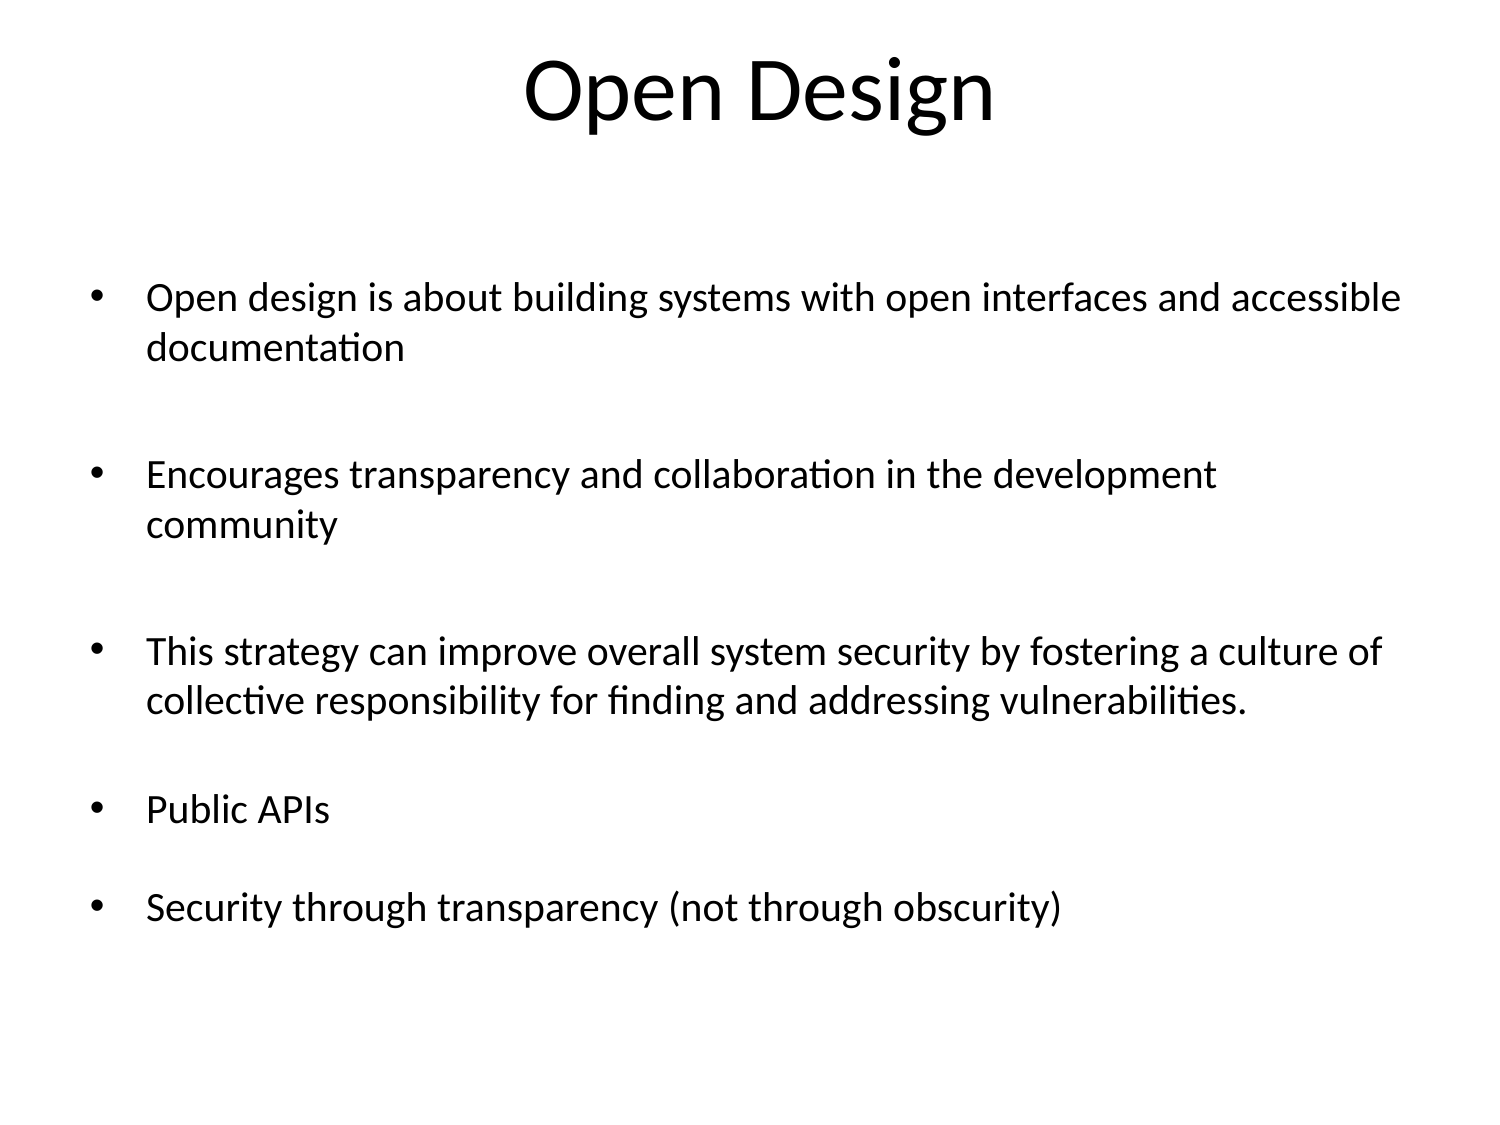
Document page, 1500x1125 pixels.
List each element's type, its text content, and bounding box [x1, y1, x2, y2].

title Open Design [75, 45, 1425, 233]
list Open design is about building systems with open interfaces and accessible documentation Encourages transparency and collaboration in the development community This strategy can improve overall system security by fostering a culture of collective responsibility for finding and addressing vulnerabilities. Public APIs Security through transparency (not through obscurity) [75, 262, 1425, 1005]
